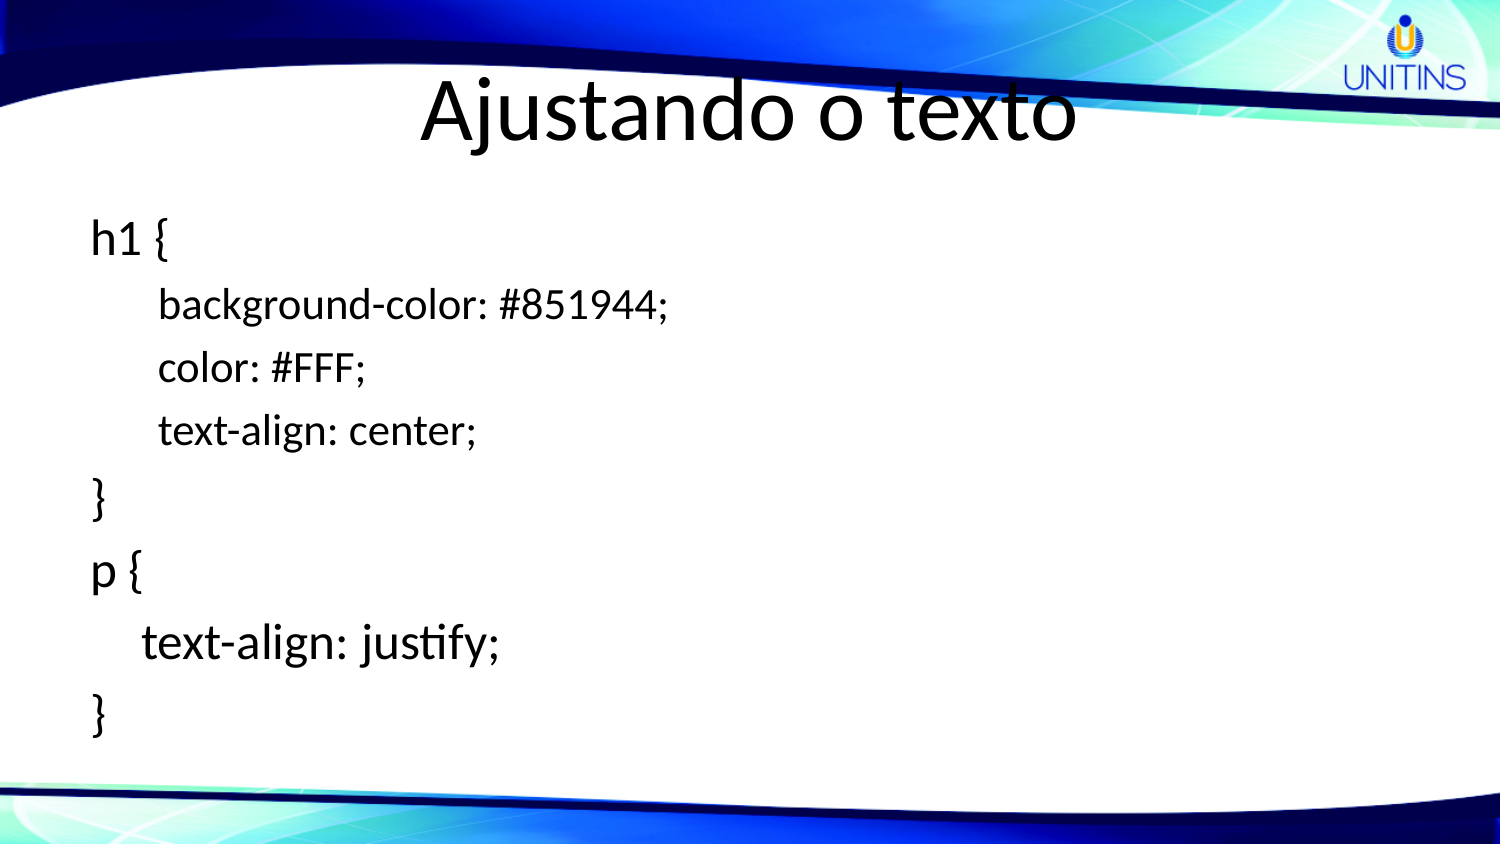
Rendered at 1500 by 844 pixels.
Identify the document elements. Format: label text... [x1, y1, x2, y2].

picture [0, 0, 1500, 844]
list h1 { background-color: #851944; color: #FFF; text-align: center; } p { text-align: justify; } [75, 196, 1425, 754]
title Ajustando o texto [75, 33, 1425, 175]
